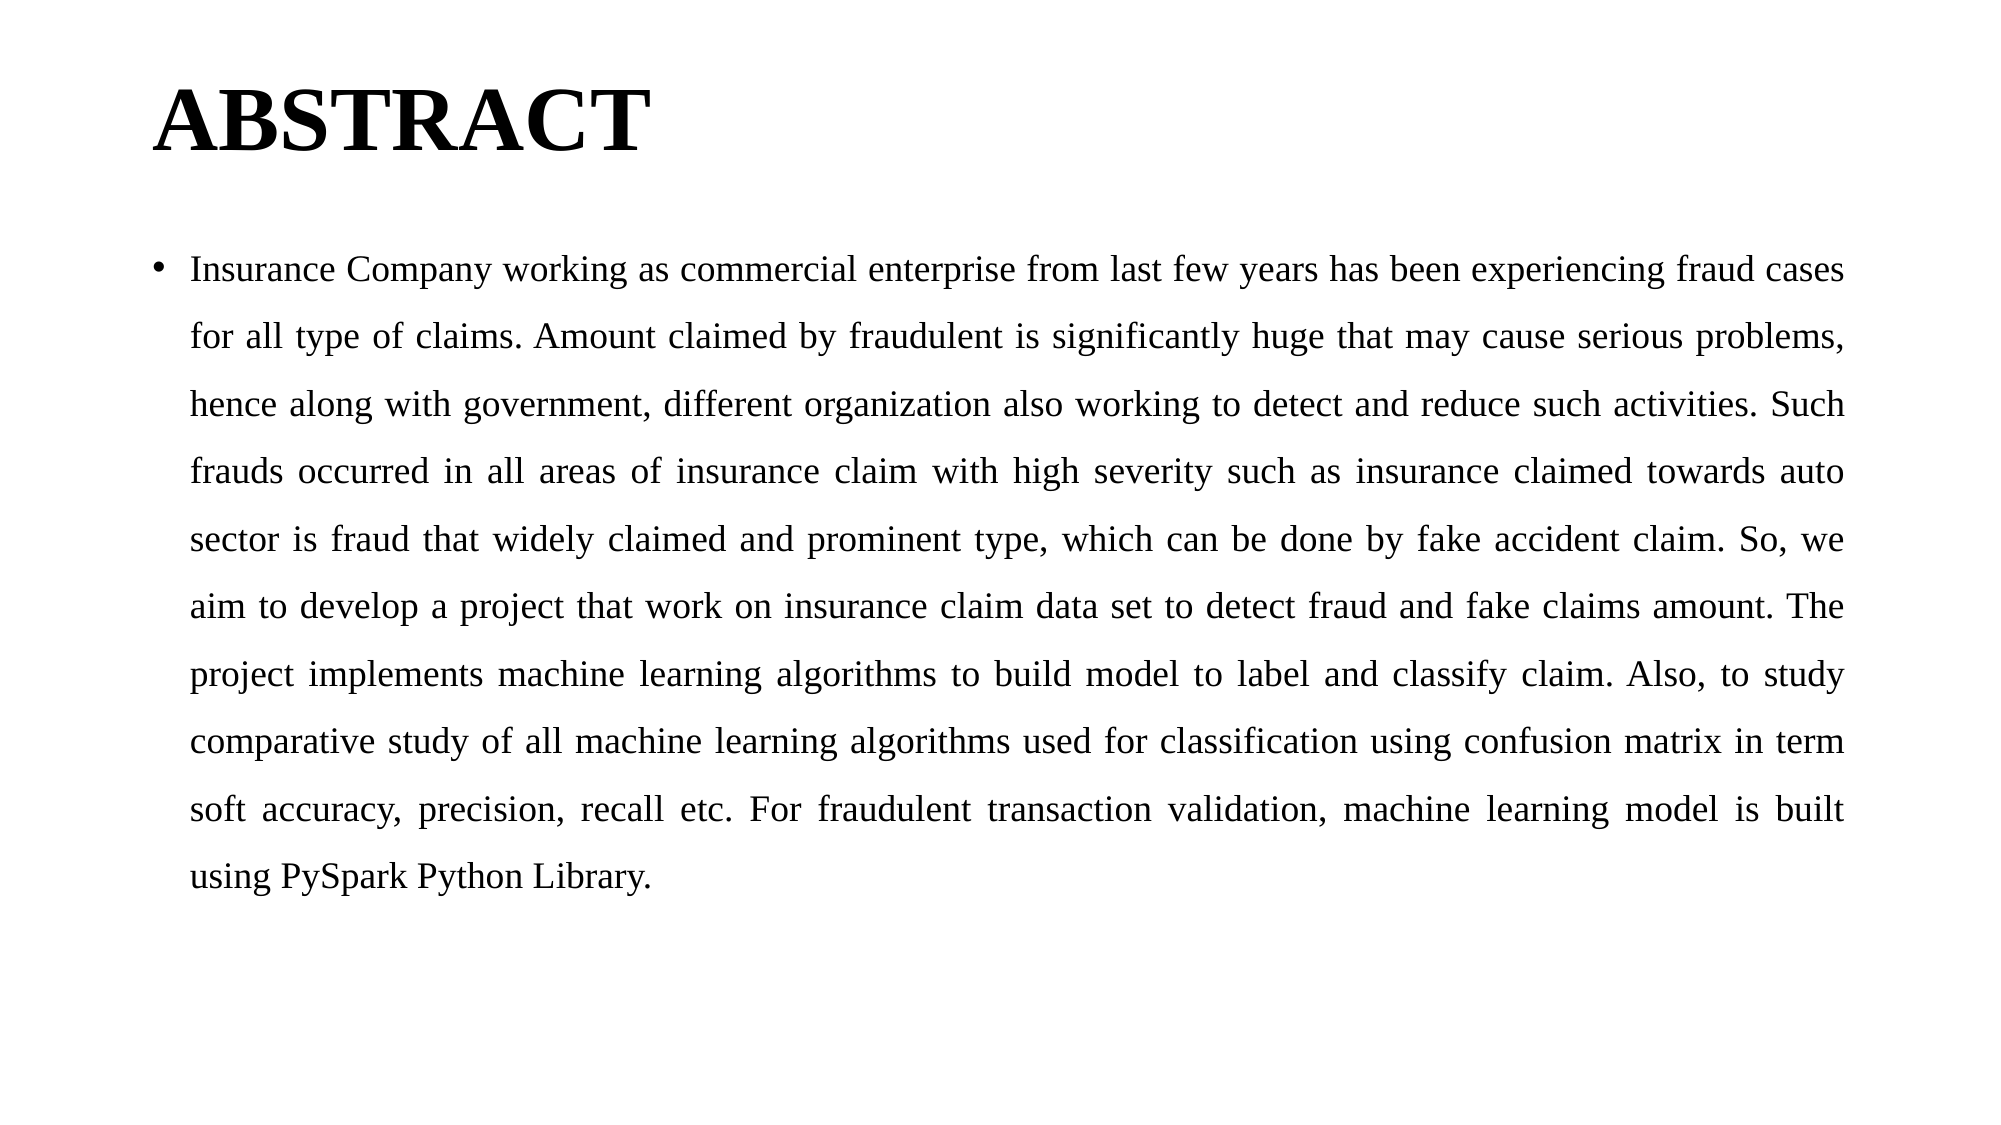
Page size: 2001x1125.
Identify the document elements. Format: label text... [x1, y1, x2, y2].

title ABSTRACT [137, 28, 1863, 213]
list Insurance Company working as commercial enterprise from last few years has been experiencing fraud cases for all type of claims. Amount claimed by fraudulent is significantly huge that may cause serious problems, hence along with government, different organization also working to detect and reduce such activities. Such frauds occurred in all areas of insurance claim with high severity such as insurance claimed towards auto sector is fraud that widely claimed and prominent type, which can be done by fake accident claim. So, we aim to develop a project that work on insurance claim data set to detect fraud and fake claims amount. The project implements machine learning algorithms to build model to label and classify claim. Also, to study comparative study of all machine learning algorithms used for classification using confusion matrix in term soft accuracy, precision, recall etc. For fraudulent transaction validation, machine learning model is built using PySpark Python Library. [137, 213, 1863, 1097]
